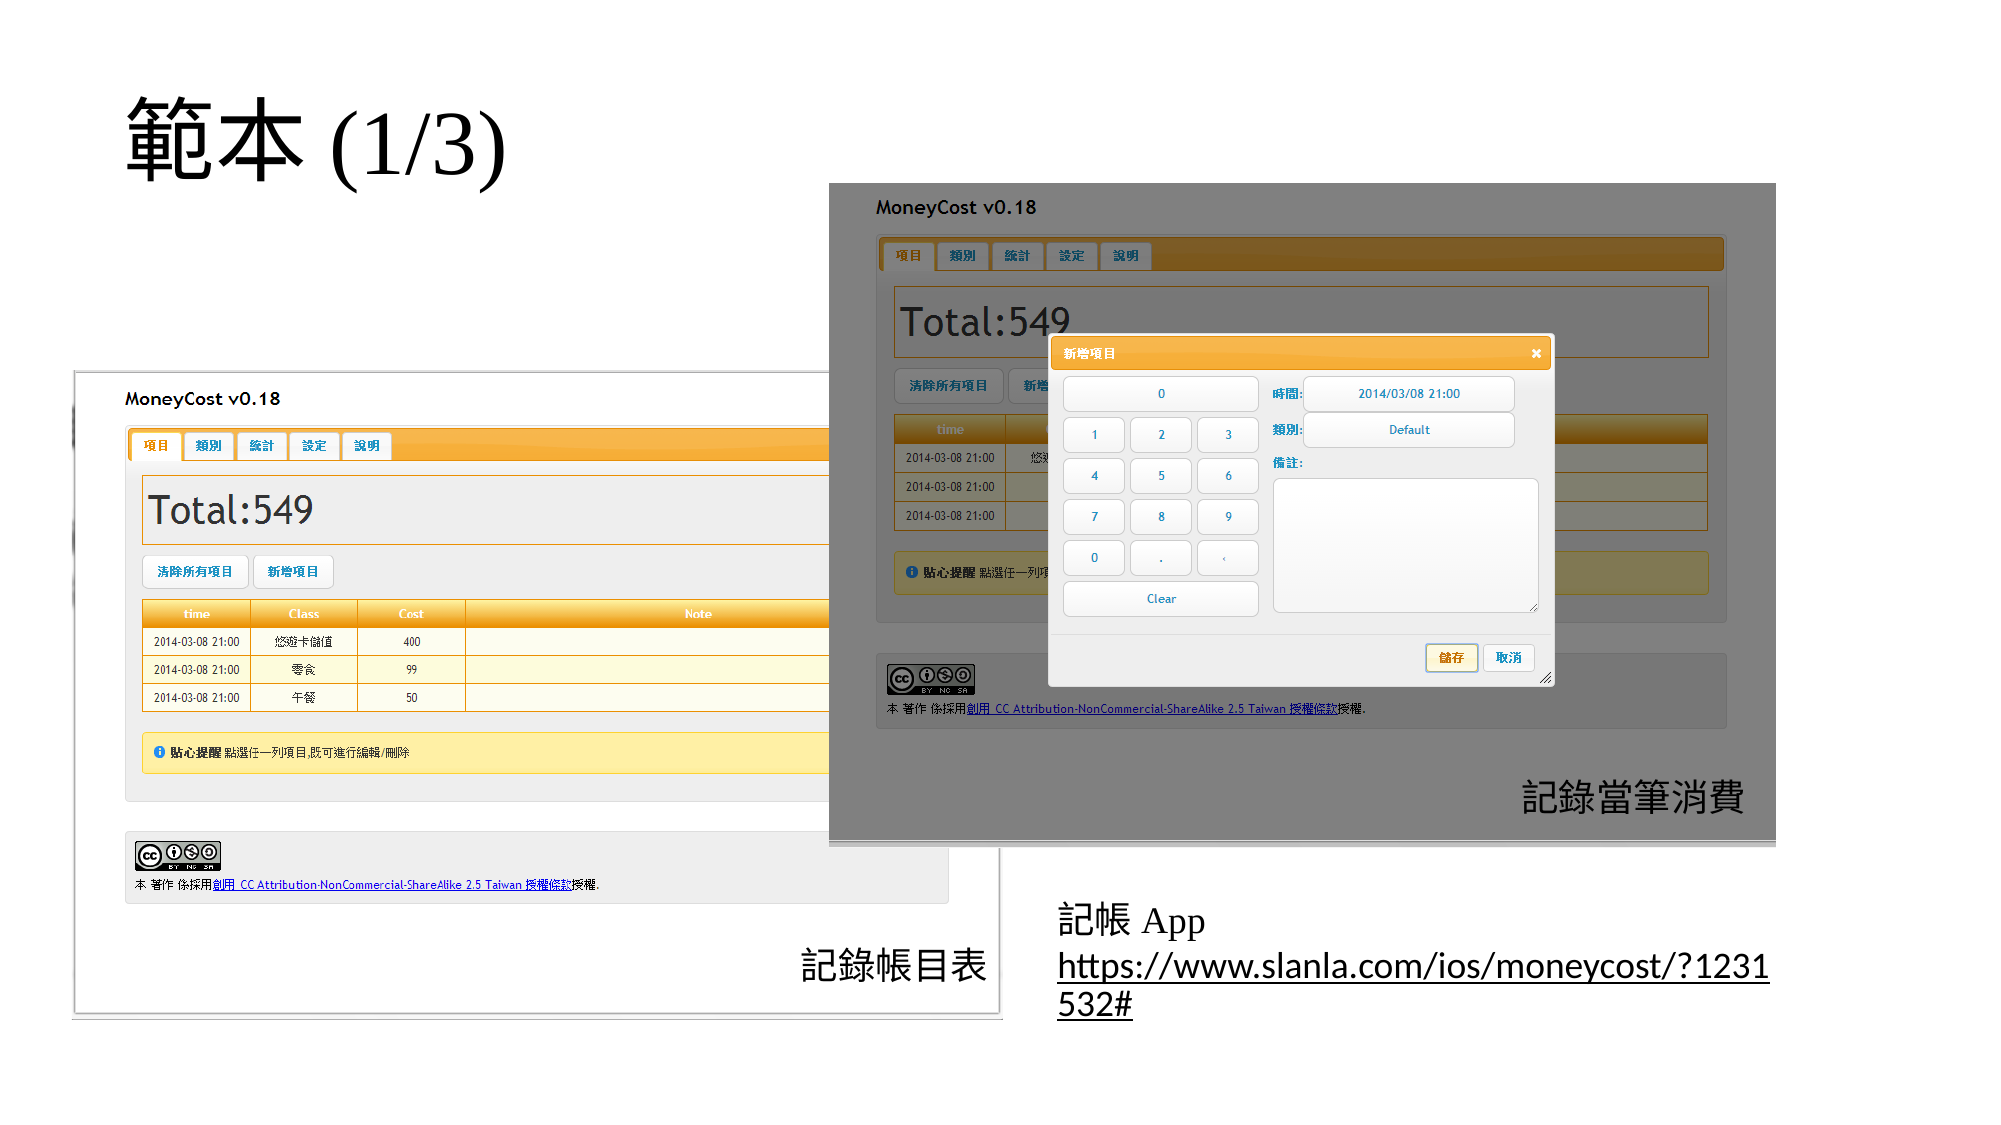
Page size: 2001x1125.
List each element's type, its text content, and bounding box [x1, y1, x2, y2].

text_box 記帳App https://www.slanla.com/ios/moneycost/?1231532# [1042, 889, 1802, 1039]
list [71, 370, 1003, 1020]
picture [829, 183, 1776, 848]
title 範本(1/3) [109, 35, 1834, 254]
